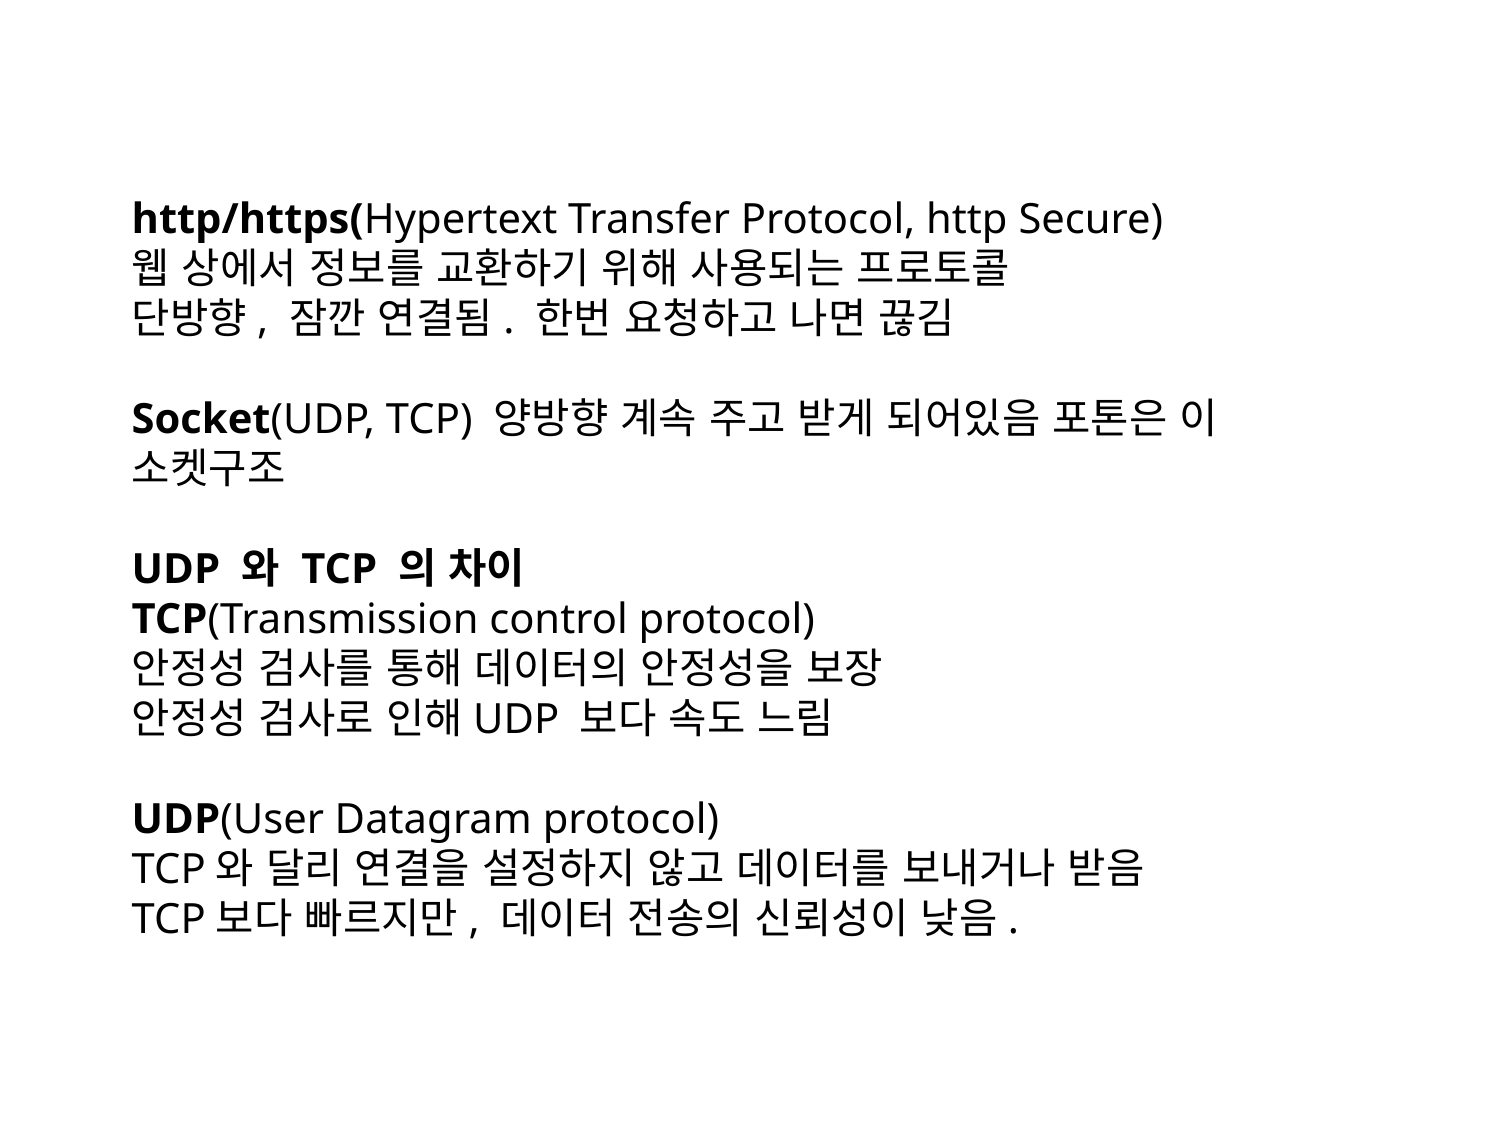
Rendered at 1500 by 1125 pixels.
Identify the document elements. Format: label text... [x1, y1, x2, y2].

text_box http/https(Hypertext Transfer Protocol, http Secure) 웹 상에서 정보를 교환하기 위해 사용되는 프로토콜 단방향, 잠깐 연결됨. 한번 요청하고 나면 끊김 Socket(UDP, TCP) 양방향 계속 주고 받게 되어있음 포톤은 이 소켓구조 UDP 와 TCP 의 차이 TCP(Transmission control protocol) 안정성 검사를 통해 데이터의 안정성을 보장 안정성 검사로 인해UDP 보다 속도 느림 UDP(User Datagram protocol) TCP와 달리 연결을 설정하지 않고 데이터를 보내거나 받음 TCP보다 빠르지만, 데이터 전송의 신뢰성이 낮음. [116, 184, 1393, 950]
